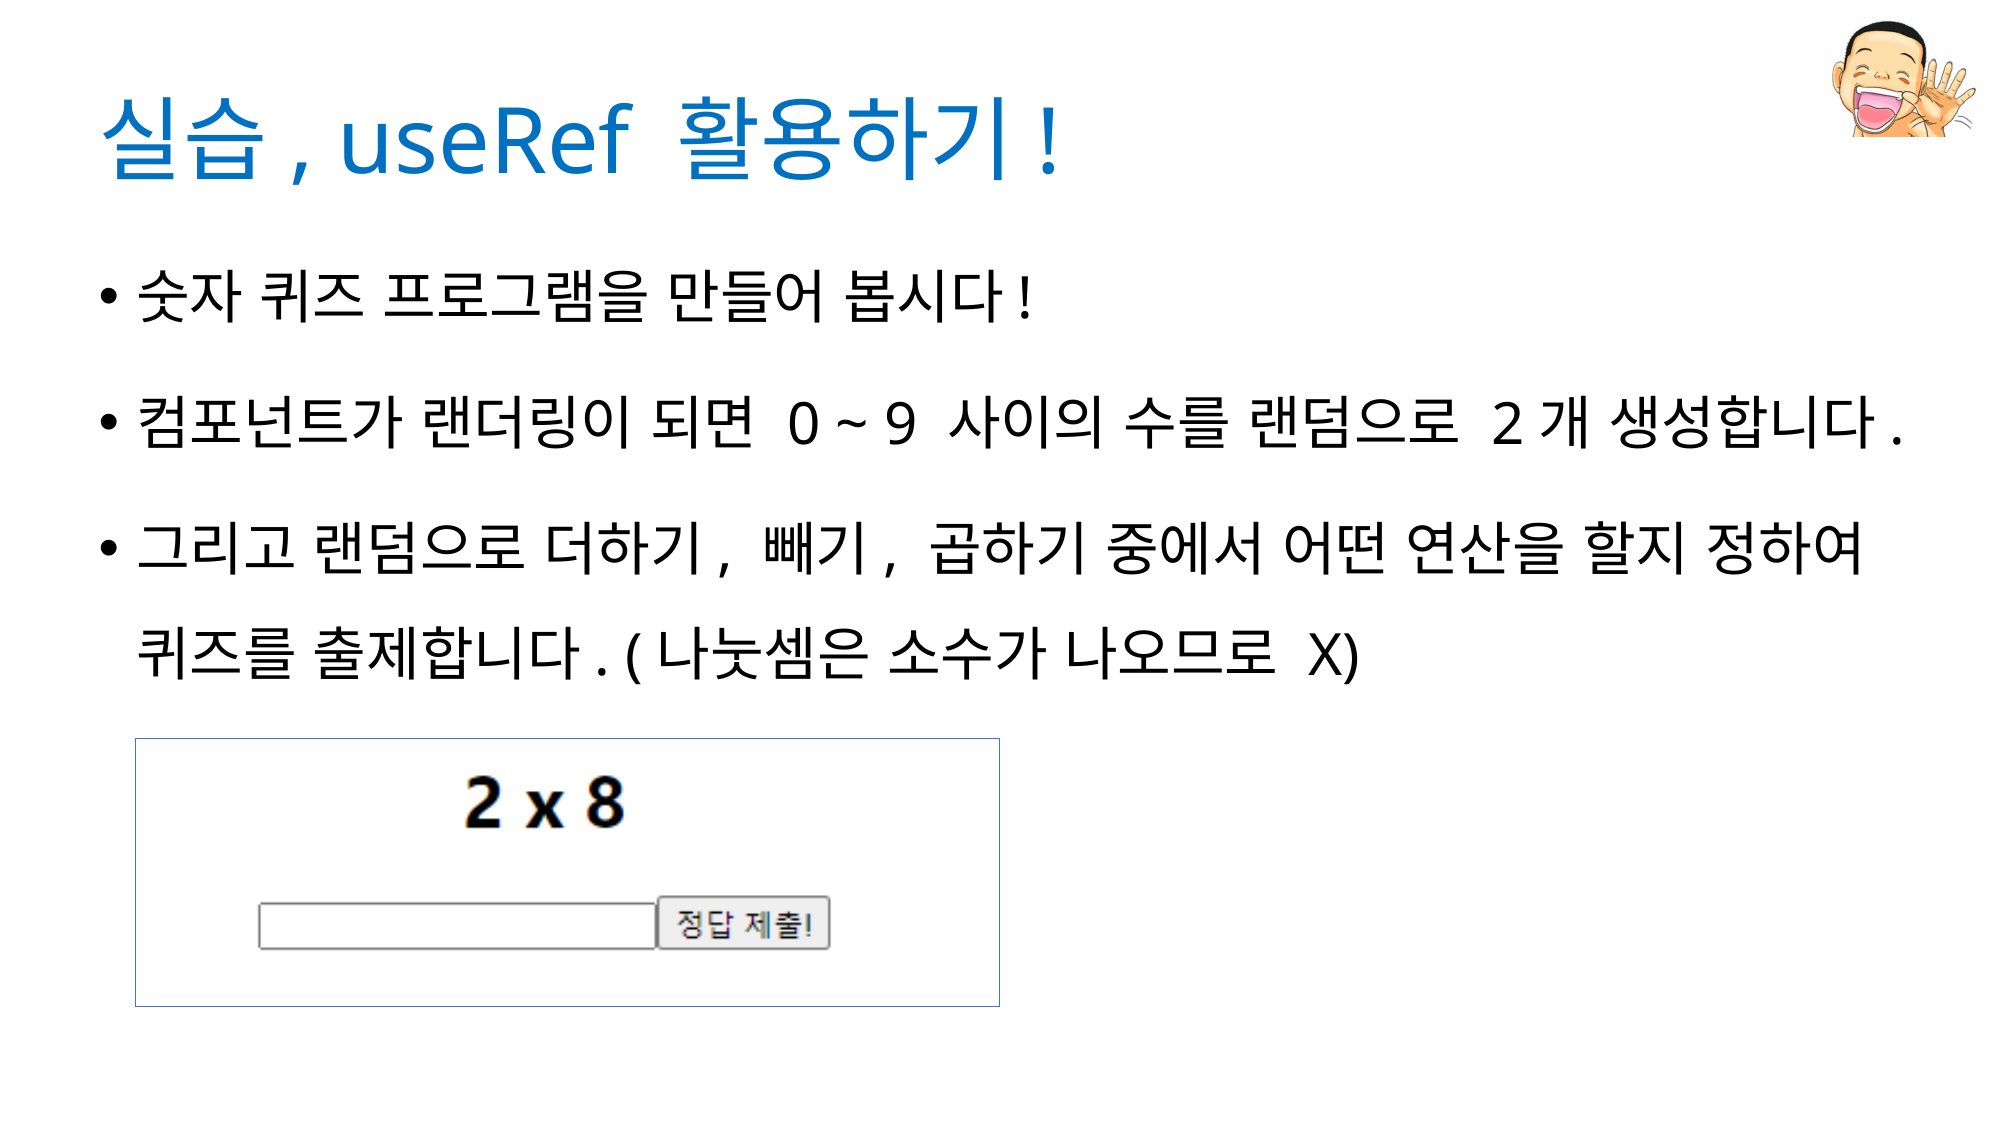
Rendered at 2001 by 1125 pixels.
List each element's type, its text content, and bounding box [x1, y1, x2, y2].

title 실습, useRef 활용하기! [83, 0, 1931, 217]
list 숫자 퀴즈 프로그램을 만들어 봅시다! 컴포넌트가 랜더링이 되면 0 ~ 9 사이의 수를 랜덤으로 2개 생성합니다. 그리고 랜덤으로 더하기, 빼기, 곱하기 중에서 어떤 연산을 할지 정하여 퀴즈를 출제합니다. (나눗셈은 소수가 나오므로 X) [83, 217, 1931, 1125]
picture [135, 738, 1000, 1007]
picture [1931, 0, 2000, 137]
